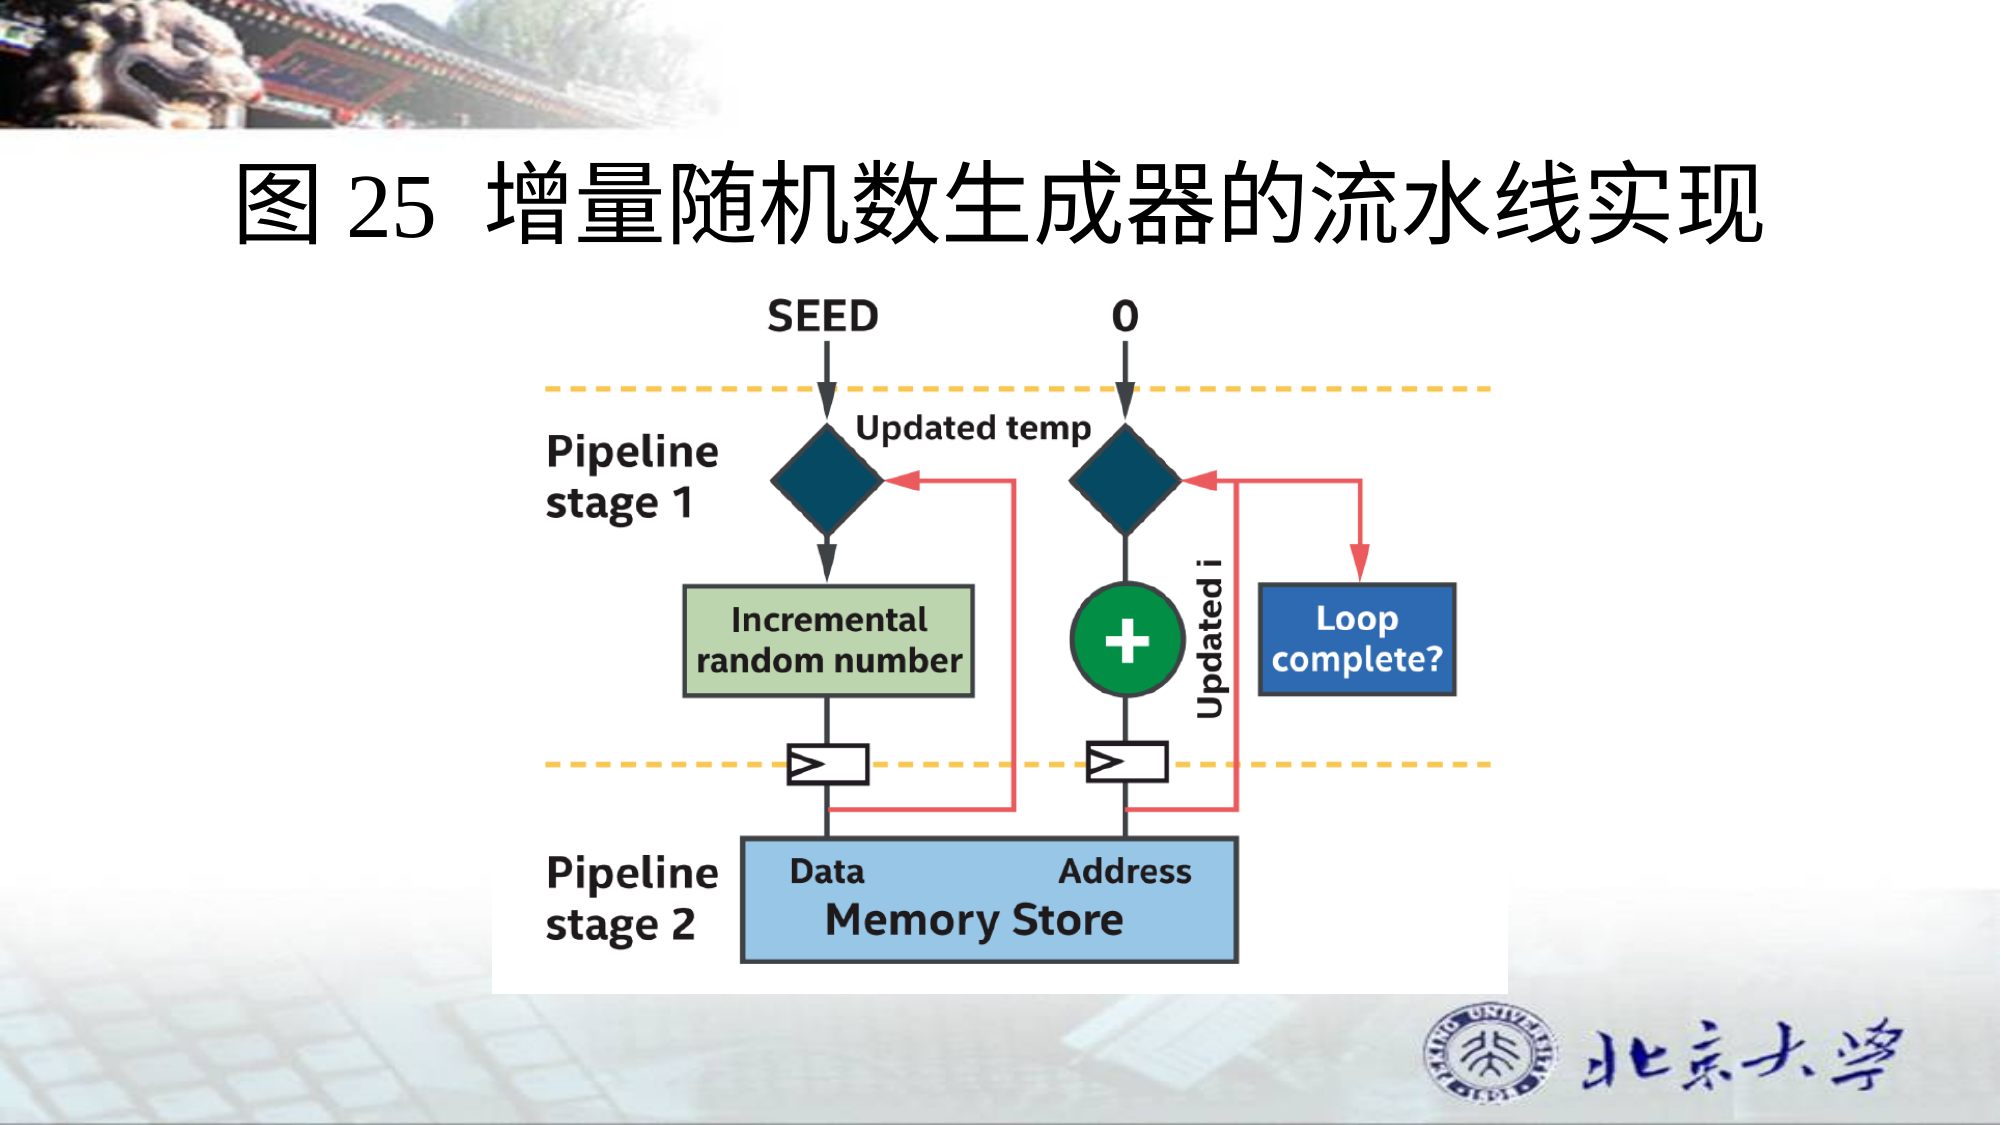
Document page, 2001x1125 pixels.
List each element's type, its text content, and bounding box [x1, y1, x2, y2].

picture [0, 0, 2000, 1125]
title 图25 增量随机数生成器的流水线实现 [99, 145, 1900, 258]
